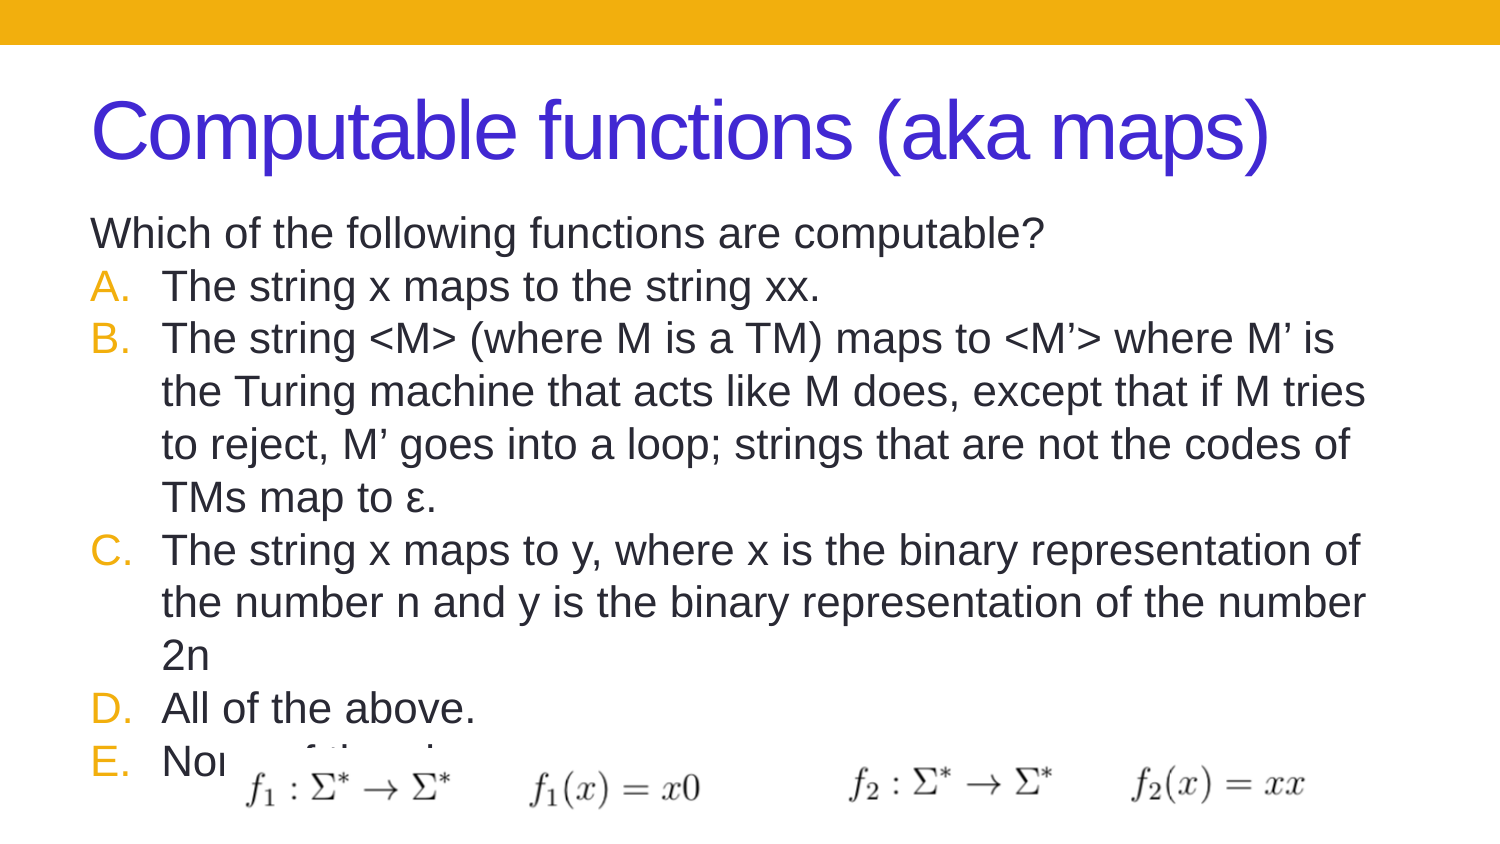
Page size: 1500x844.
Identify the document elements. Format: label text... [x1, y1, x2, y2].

title Computable functions (aka maps) [75, 65, 1425, 188]
picture [831, 752, 1335, 818]
list Which of the following functions are computable? The string x maps to the string xx. The string <M> (where M is a TM) maps to <M’> where M’ is the Turing machine that acts like M does, except that if M tries to reject, M’ goes into a loop; strings that are not the codes of TMs map to ε. The string x maps to y, where x is the binary representation of the number n and y is the binary representation of the number 2n All of the above. None of the above. [75, 196, 1425, 797]
picture [223, 748, 723, 830]
